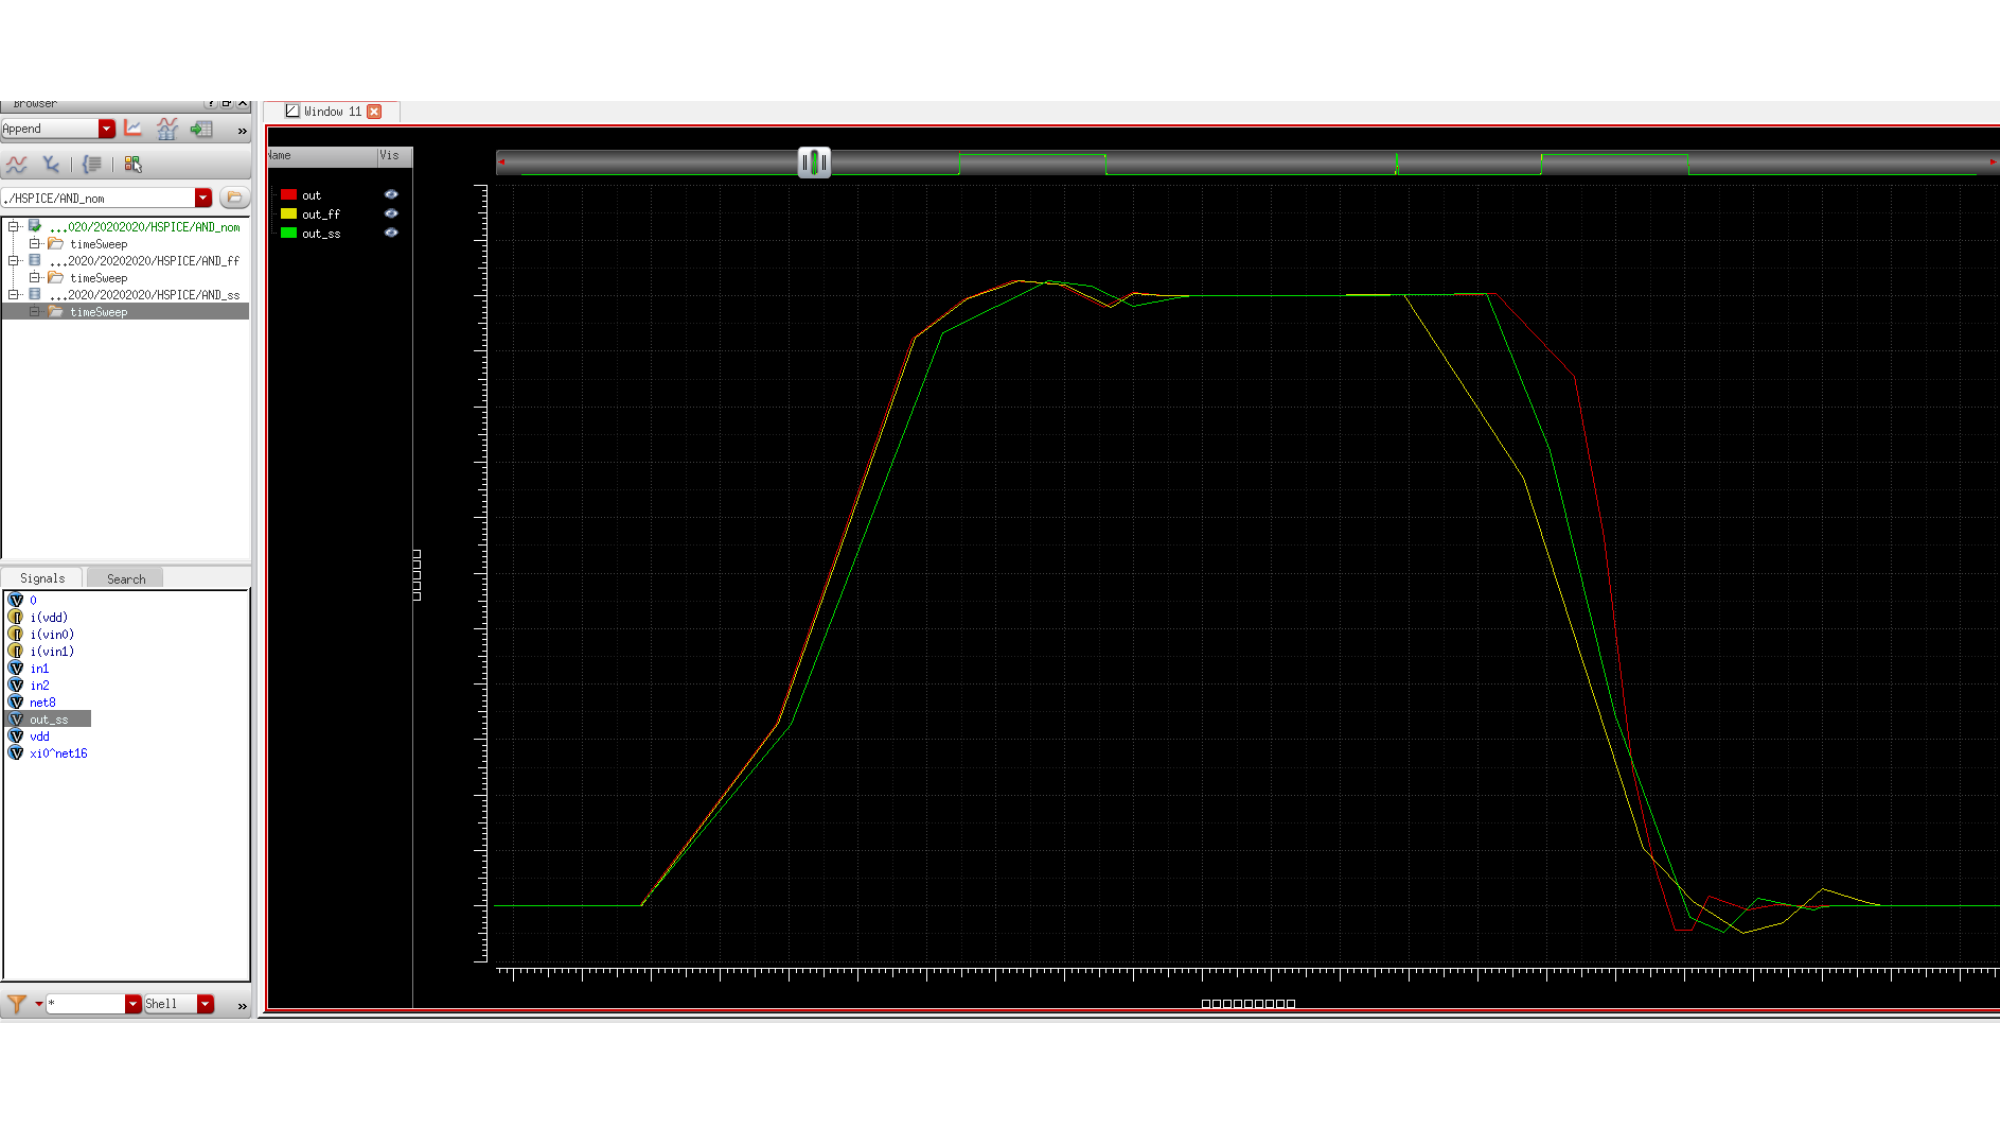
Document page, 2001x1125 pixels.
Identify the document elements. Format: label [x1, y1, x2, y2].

picture [0, 101, 2000, 1023]
